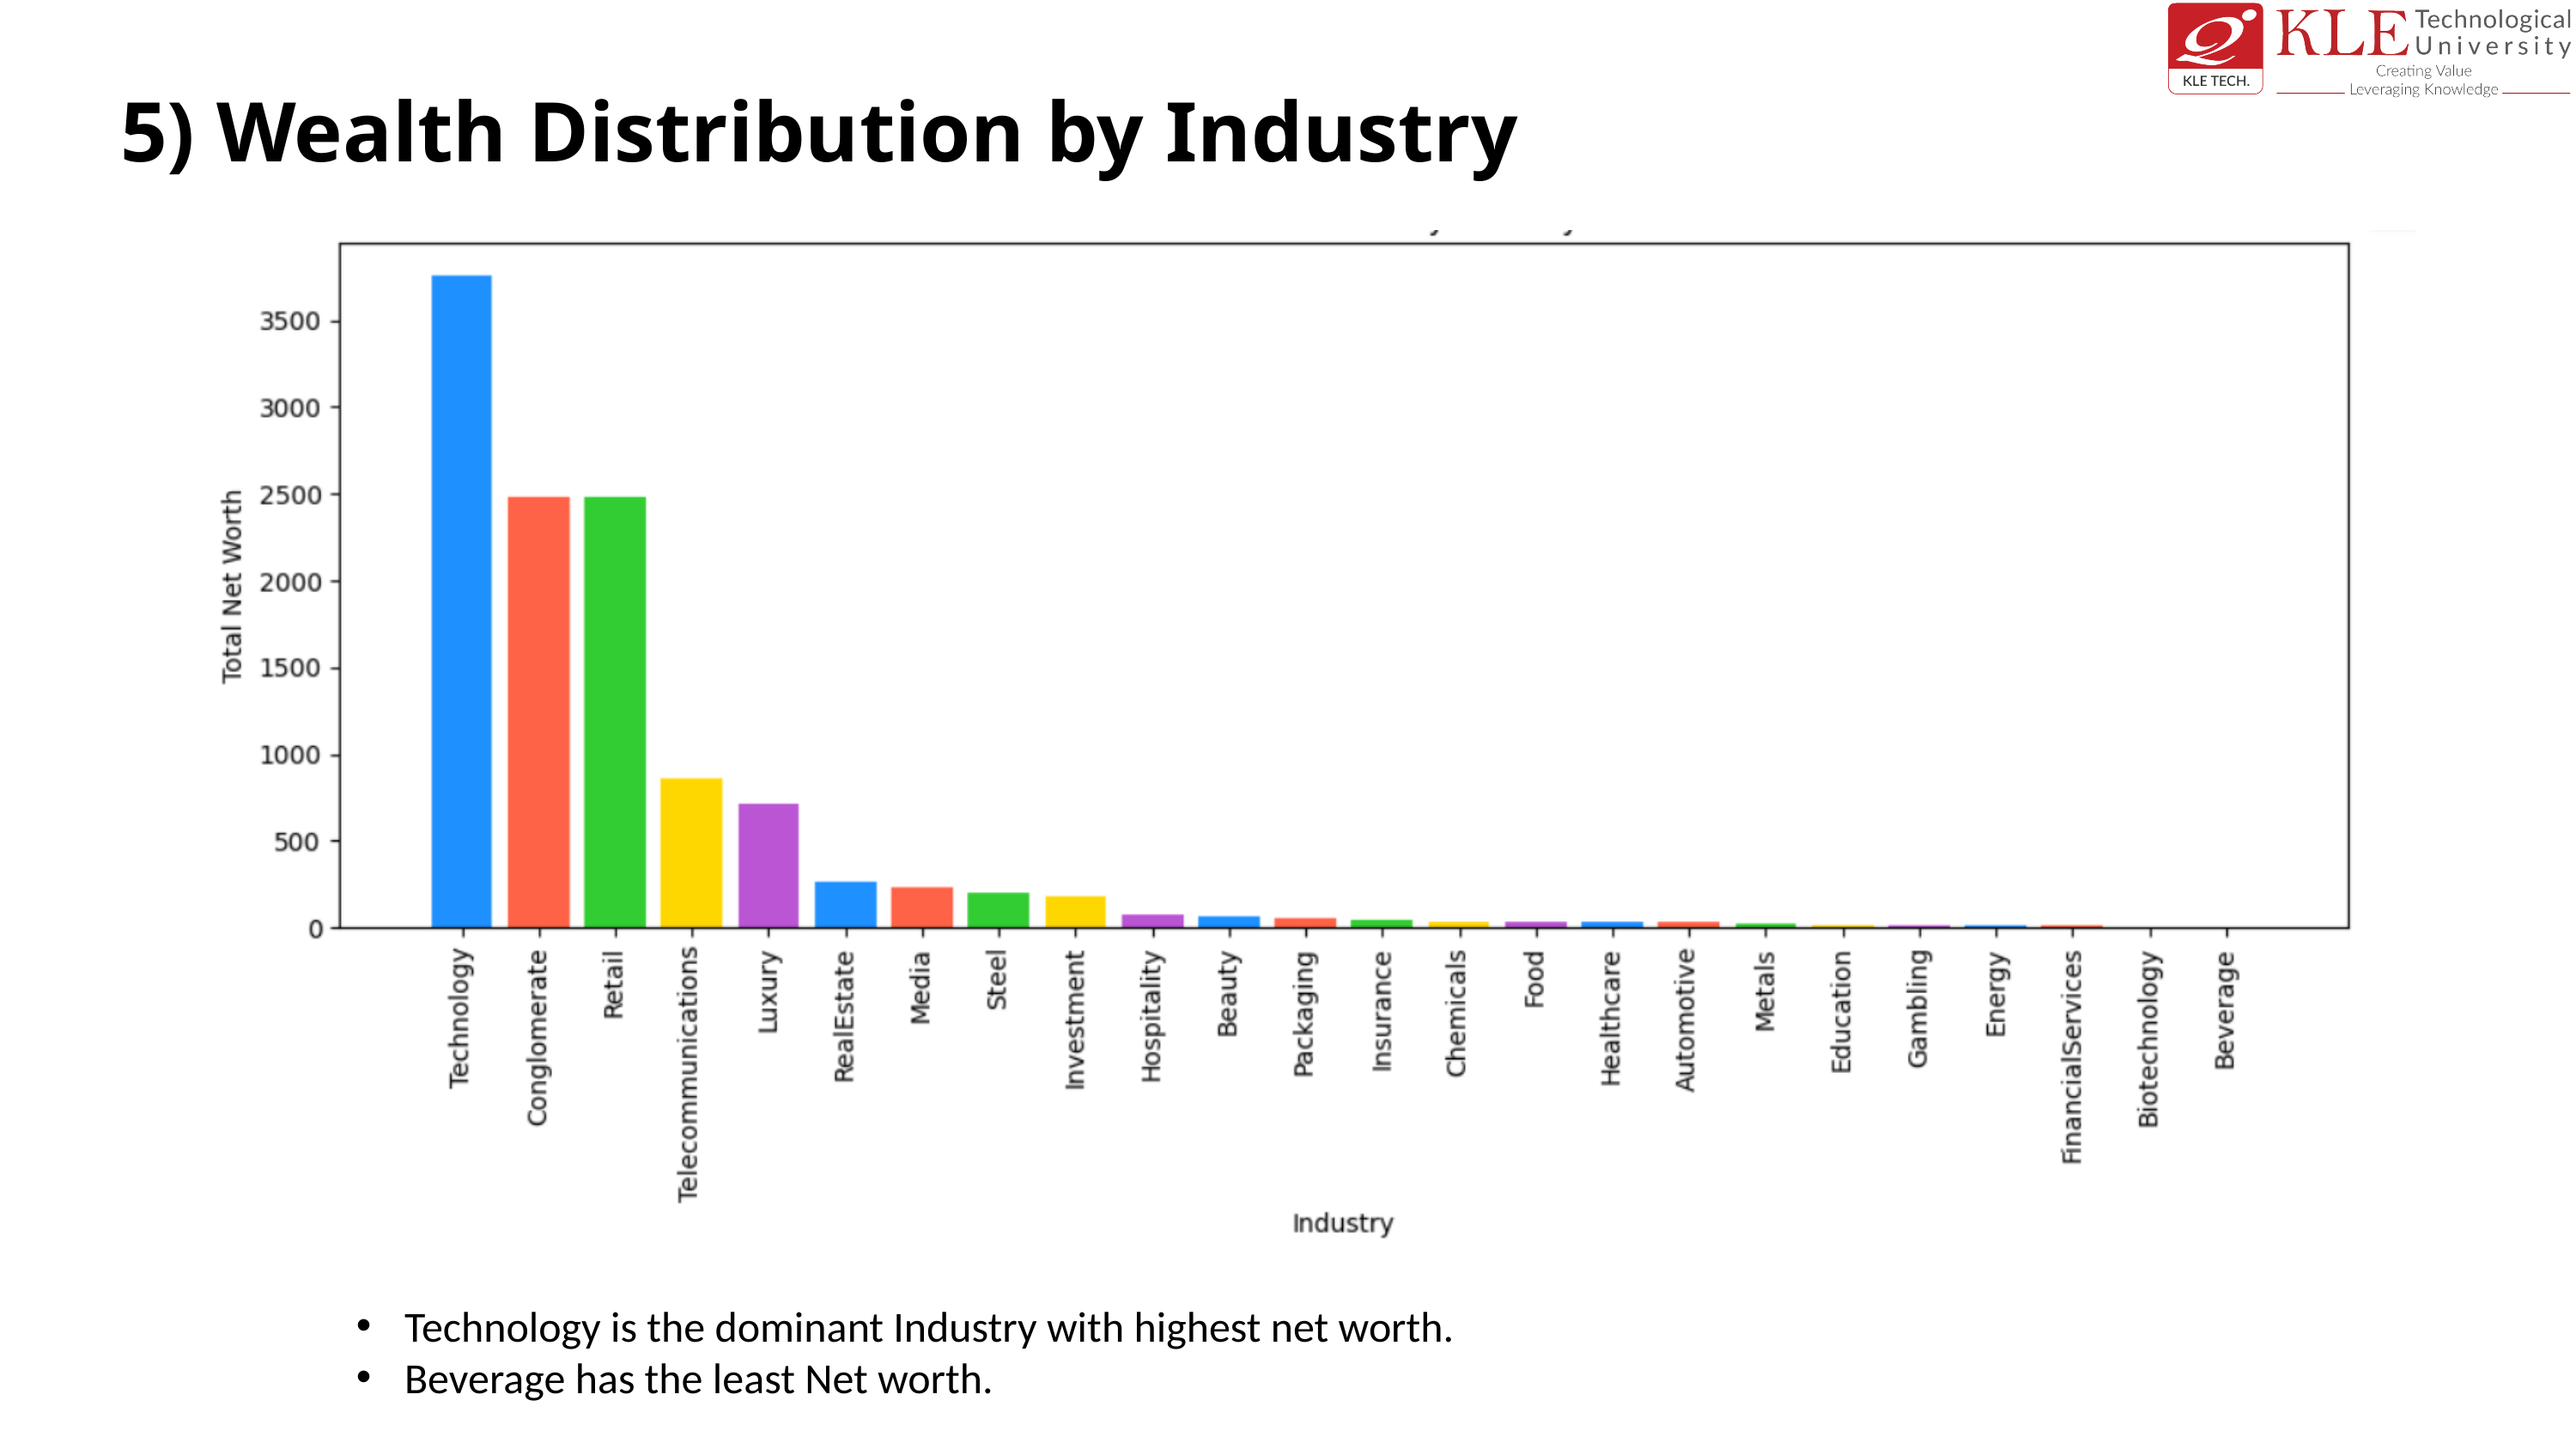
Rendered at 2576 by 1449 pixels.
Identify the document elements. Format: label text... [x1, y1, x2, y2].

picture [2167, 0, 2576, 99]
text_box 5) Wealth Distribution by Industry [107, 48, 1696, 209]
picture [204, 230, 2415, 1243]
text_box Technology is the dominant Industry with highest net worth. Beverage has the least Net worth. [343, 1293, 1535, 1409]
